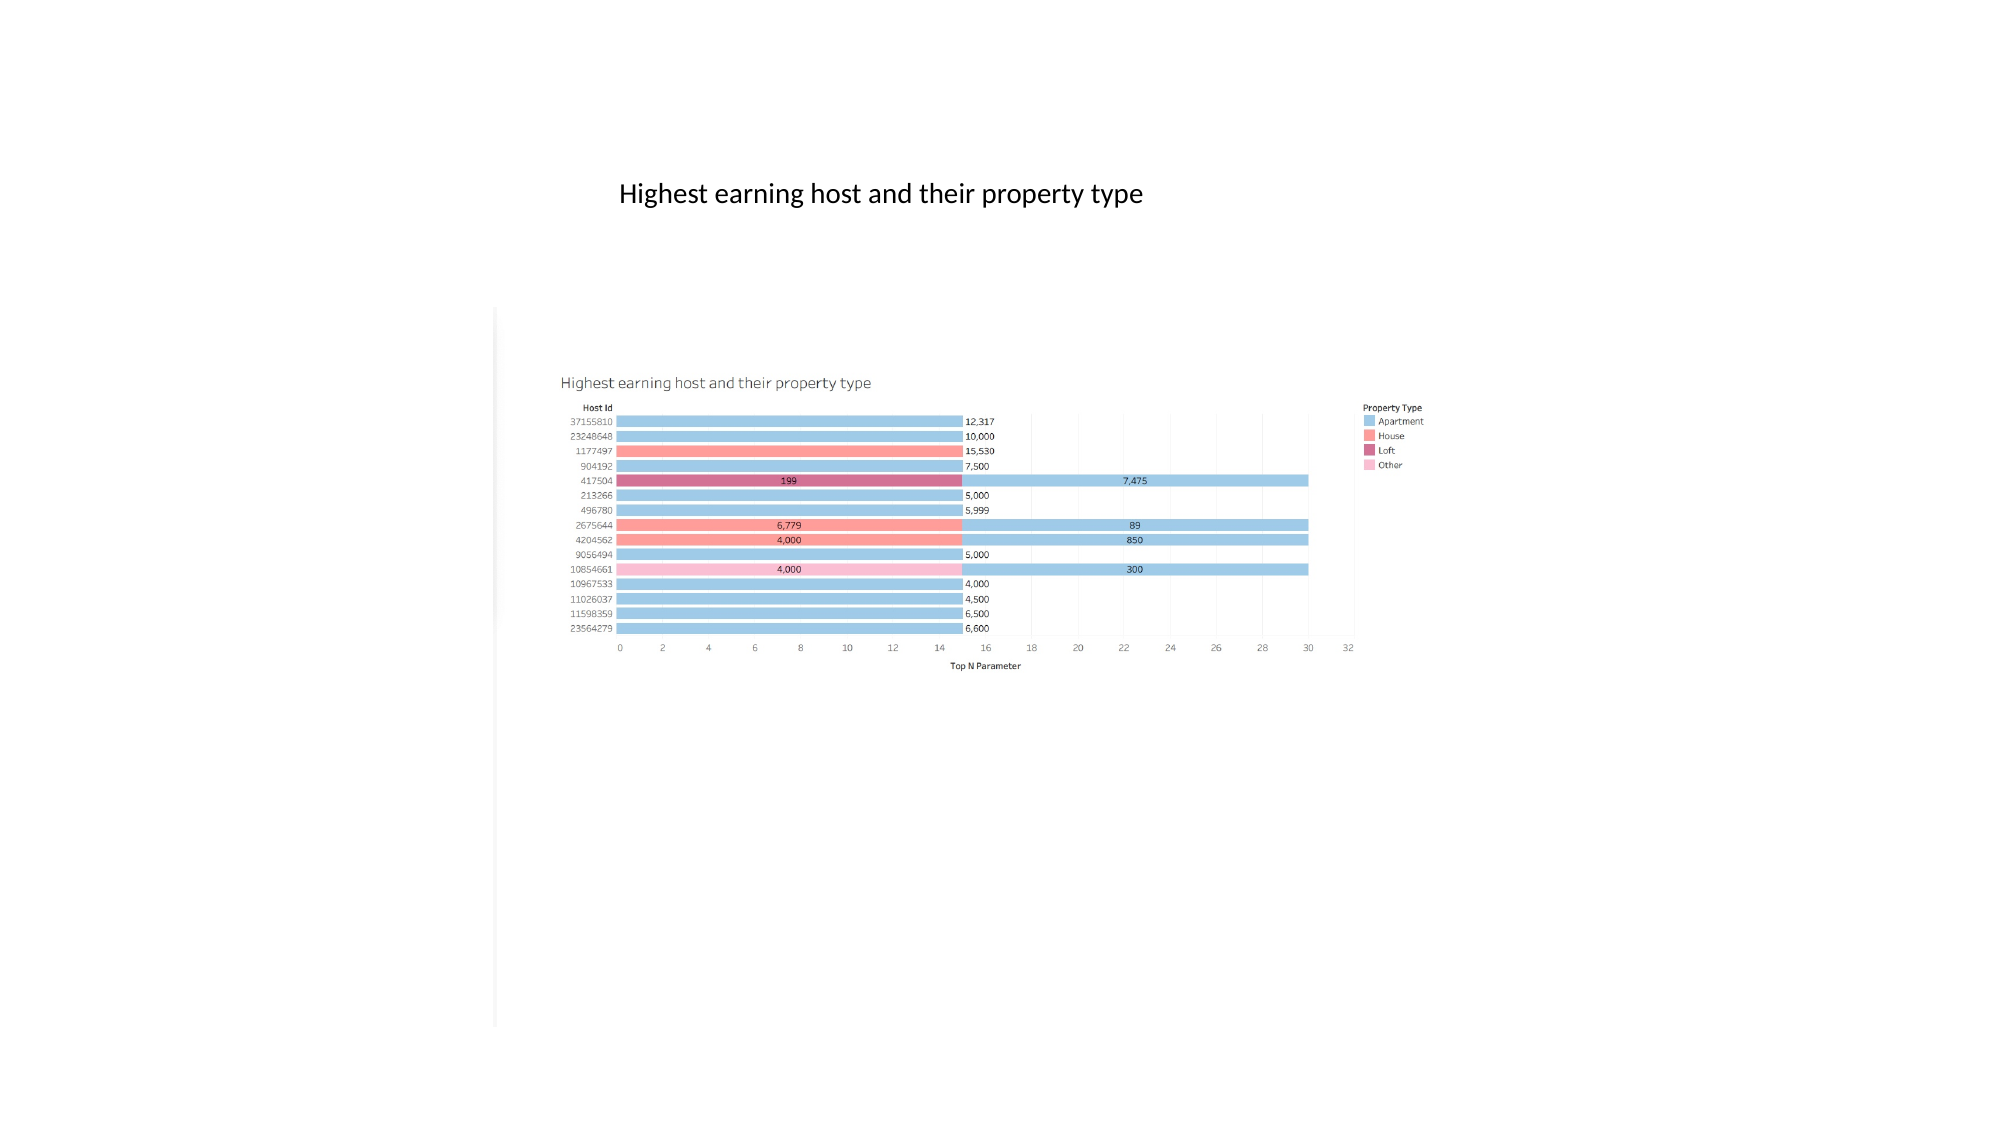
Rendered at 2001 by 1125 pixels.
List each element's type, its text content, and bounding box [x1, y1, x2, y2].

list Highest earning host and their property type [604, 171, 1279, 218]
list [493, 307, 1507, 1027]
